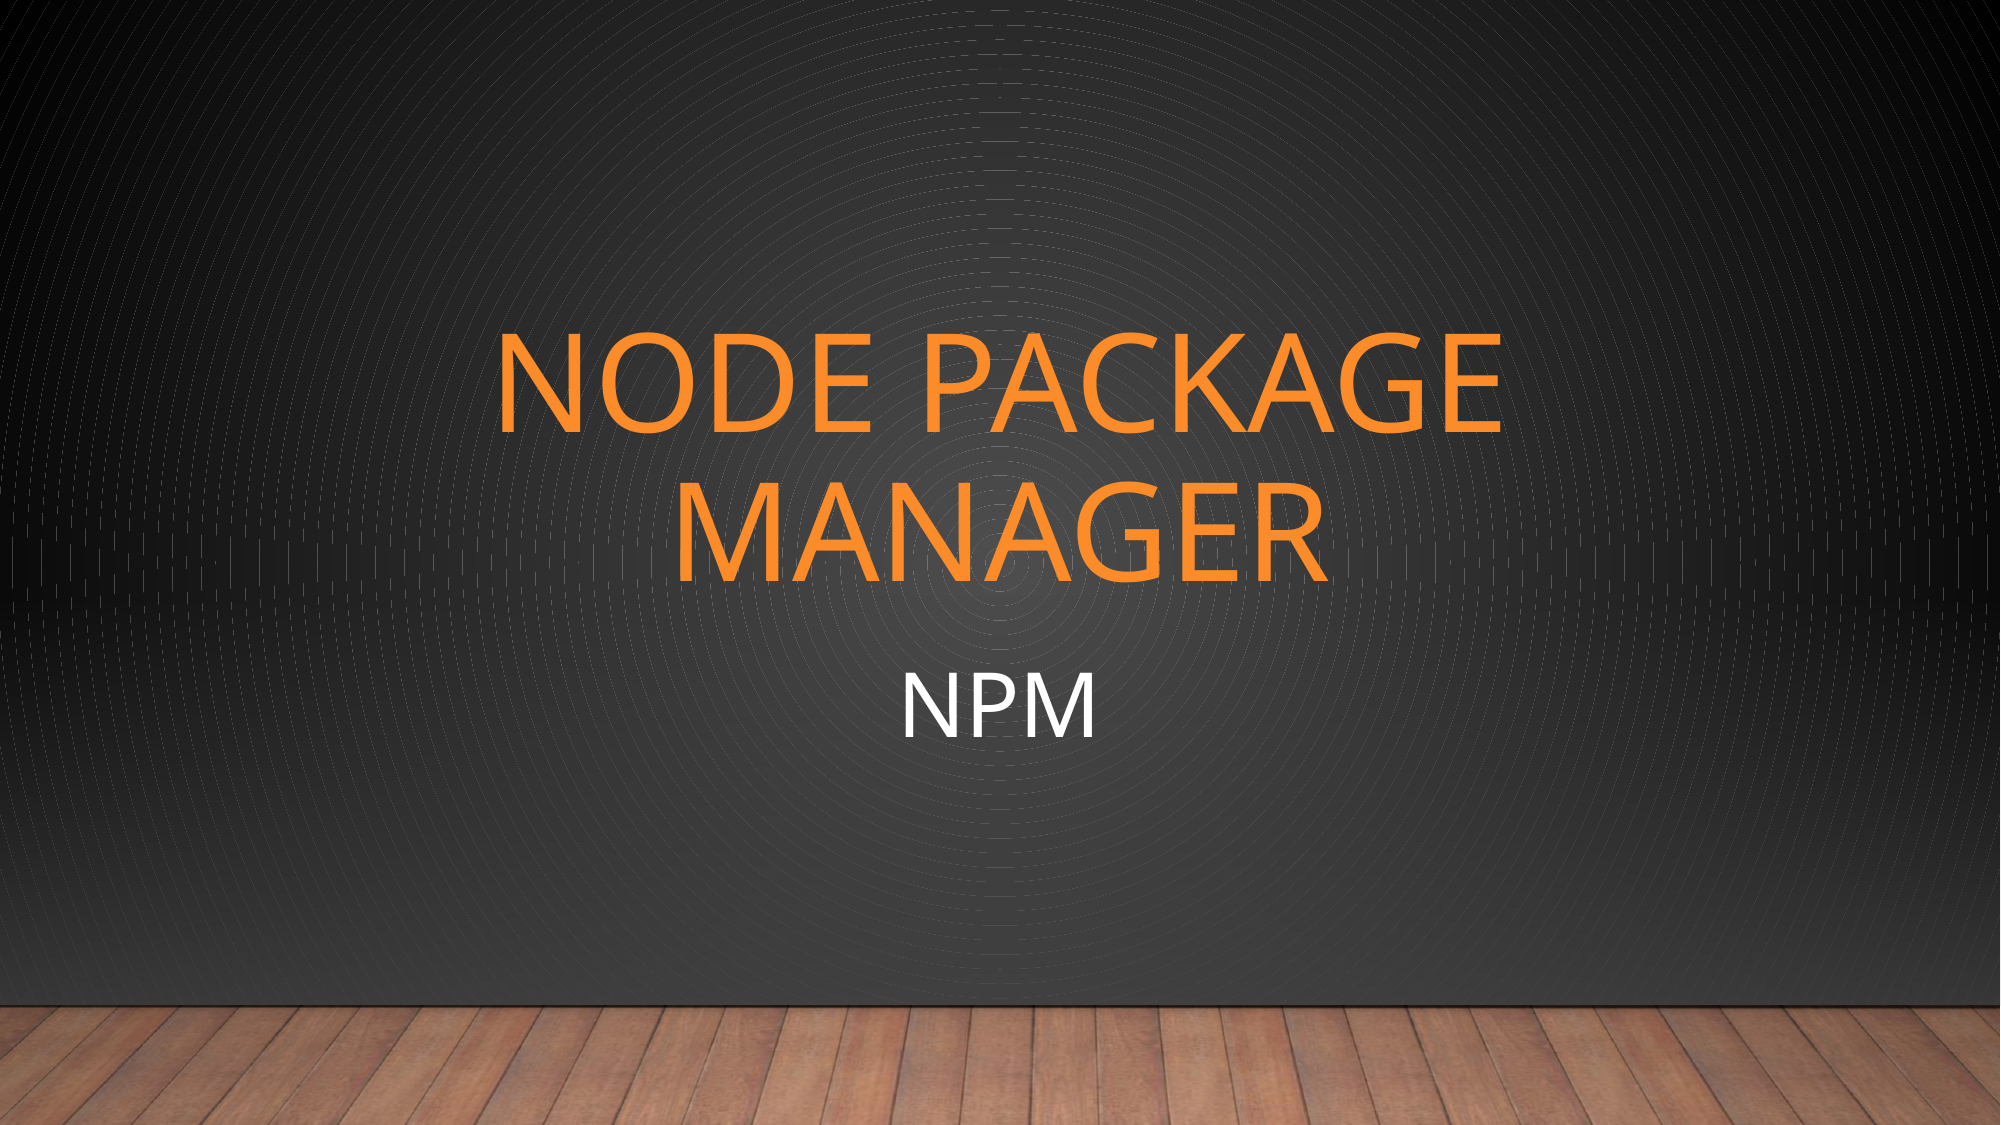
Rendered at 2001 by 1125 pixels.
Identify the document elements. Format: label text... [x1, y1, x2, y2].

subtitle NPM [291, 610, 1708, 772]
title Node Package ManageR [291, 131, 1708, 610]
picture [0, 1005, 2000, 1125]
